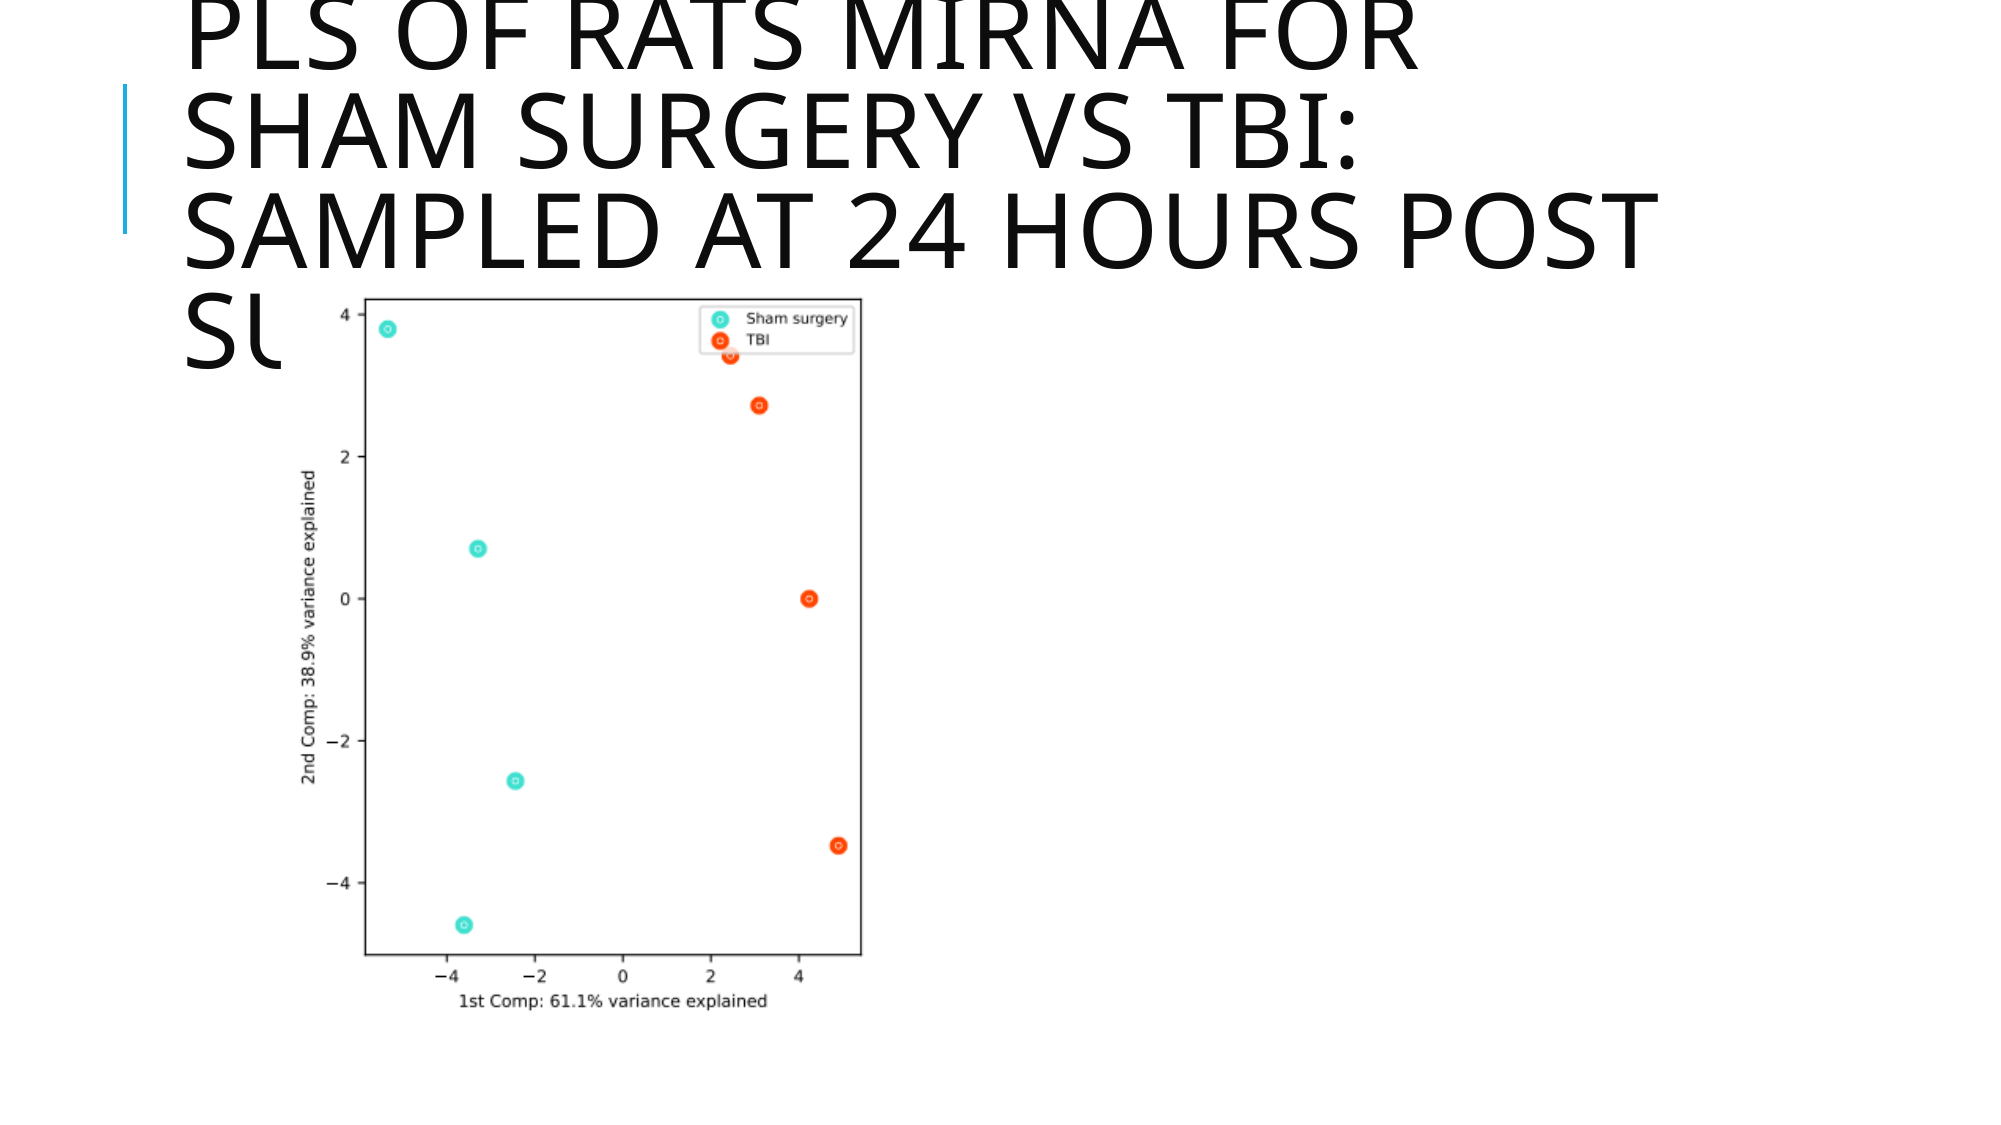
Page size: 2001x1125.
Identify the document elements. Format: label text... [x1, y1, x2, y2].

picture [280, 276, 881, 1028]
title PLS of Rats miRNA for sham surgery vs TBI: sampled at 24 hours post surgery [168, 66, 1763, 312]
